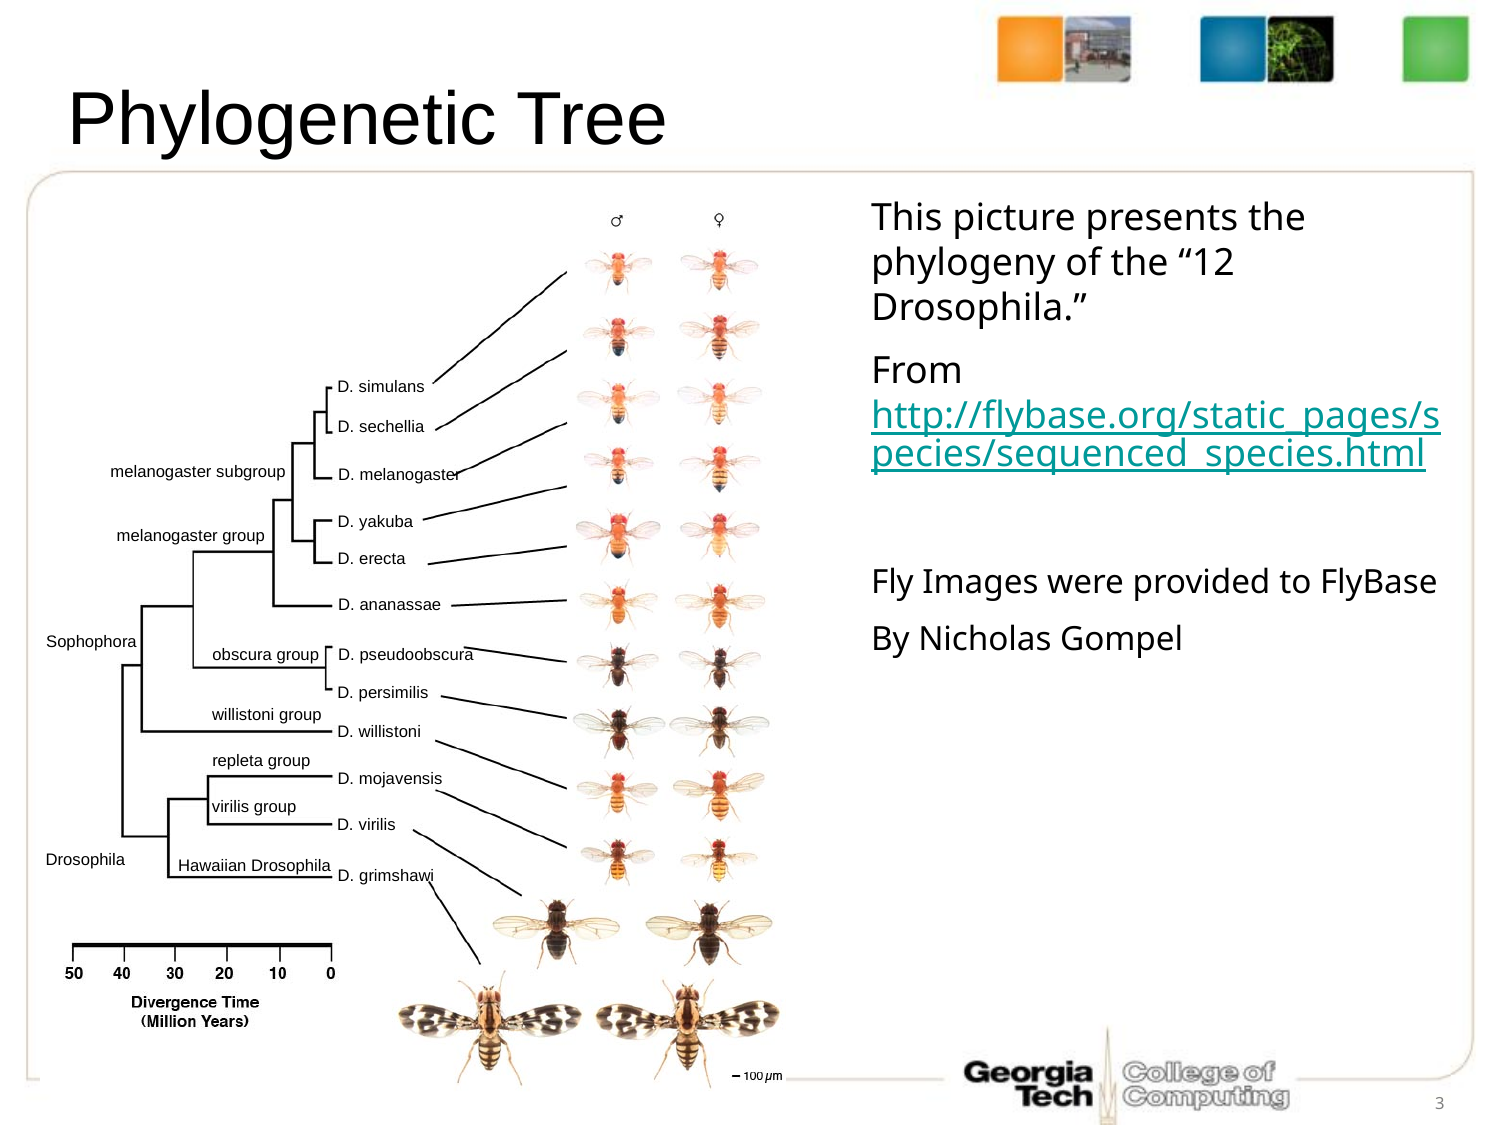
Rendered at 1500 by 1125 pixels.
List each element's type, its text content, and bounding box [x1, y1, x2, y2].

title Phylogenetic Tree [52, 51, 1404, 177]
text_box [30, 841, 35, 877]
slide_number 3 [1360, 1085, 1460, 1111]
picture [0, 0, 1500, 1125]
text_box This picture presents the phylogeny of the “12 Drosophila.” From http://flybase.org/static_pages/species/sequenced_species.html Fly Images were provided to FlyBase By Nicholas Gompel [856, 185, 1459, 351]
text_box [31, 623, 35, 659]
